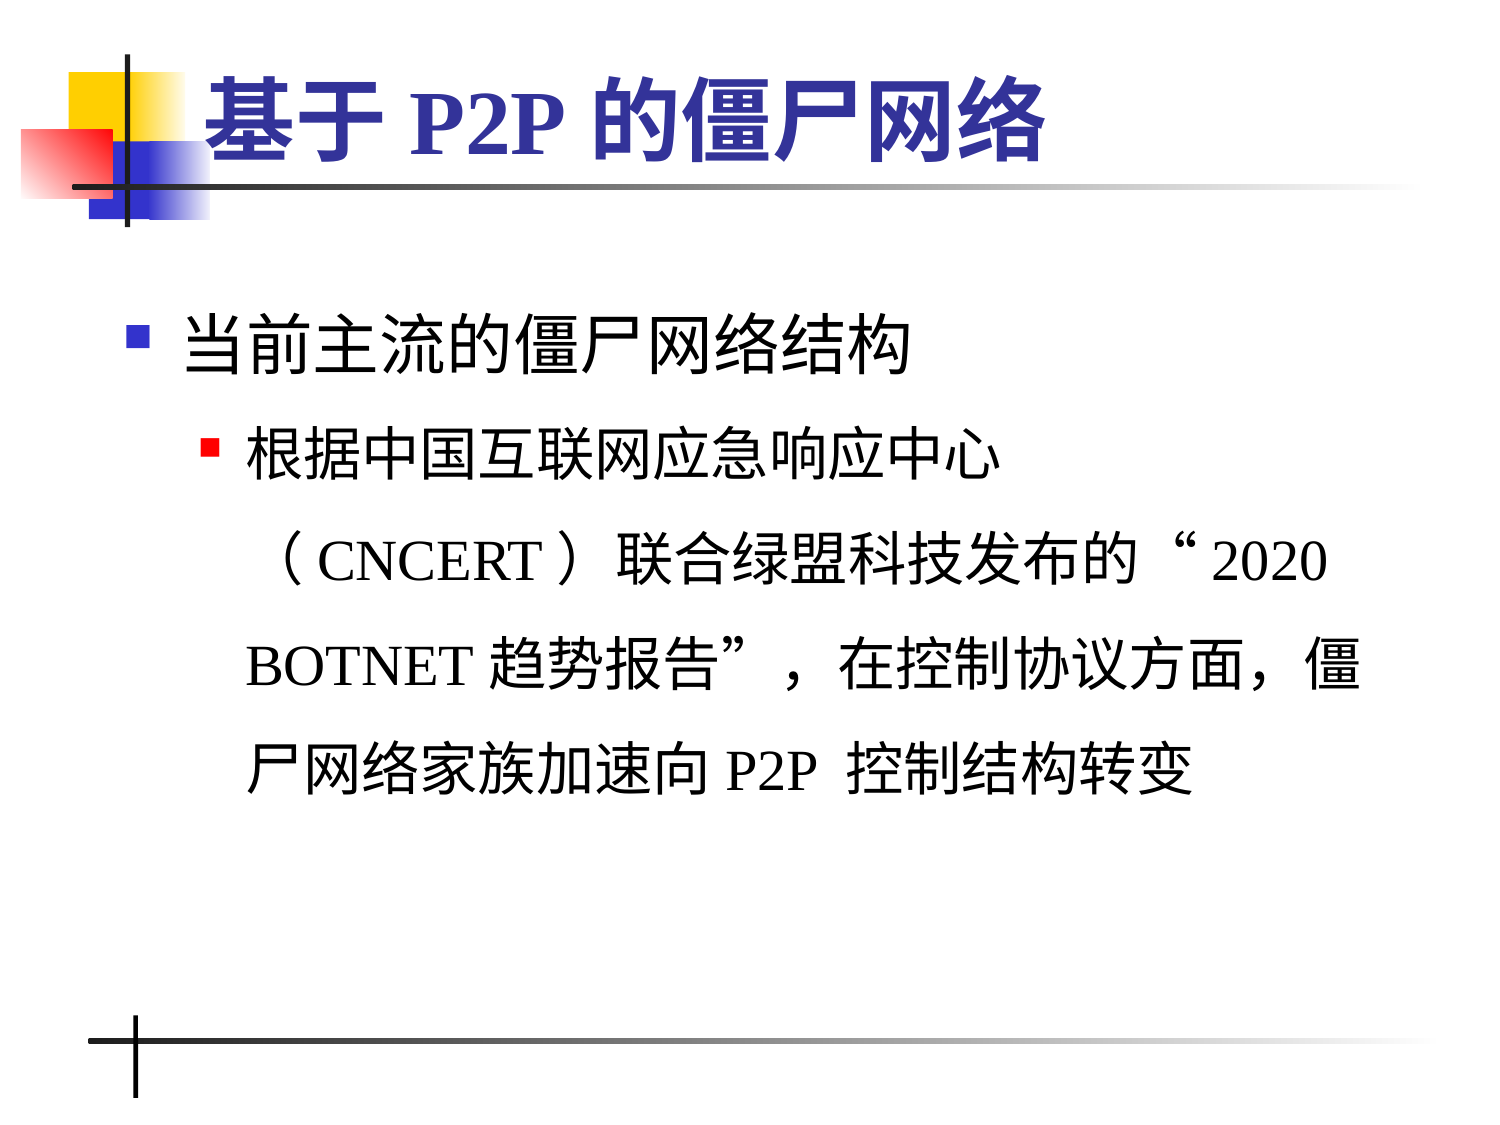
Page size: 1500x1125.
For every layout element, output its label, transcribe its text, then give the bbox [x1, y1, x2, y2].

title 基于P2P的僵尸网络 [188, 23, 1468, 181]
list 当前主流的僵尸网络结构 根据中国互联网应急响应中心（CNCERT）联合绿盟科技发布的“2020 BOTNET趋势报告”，在控制协议方面，僵尸网络家族加速向P2P 控制结构转变 [107, 254, 1384, 931]
